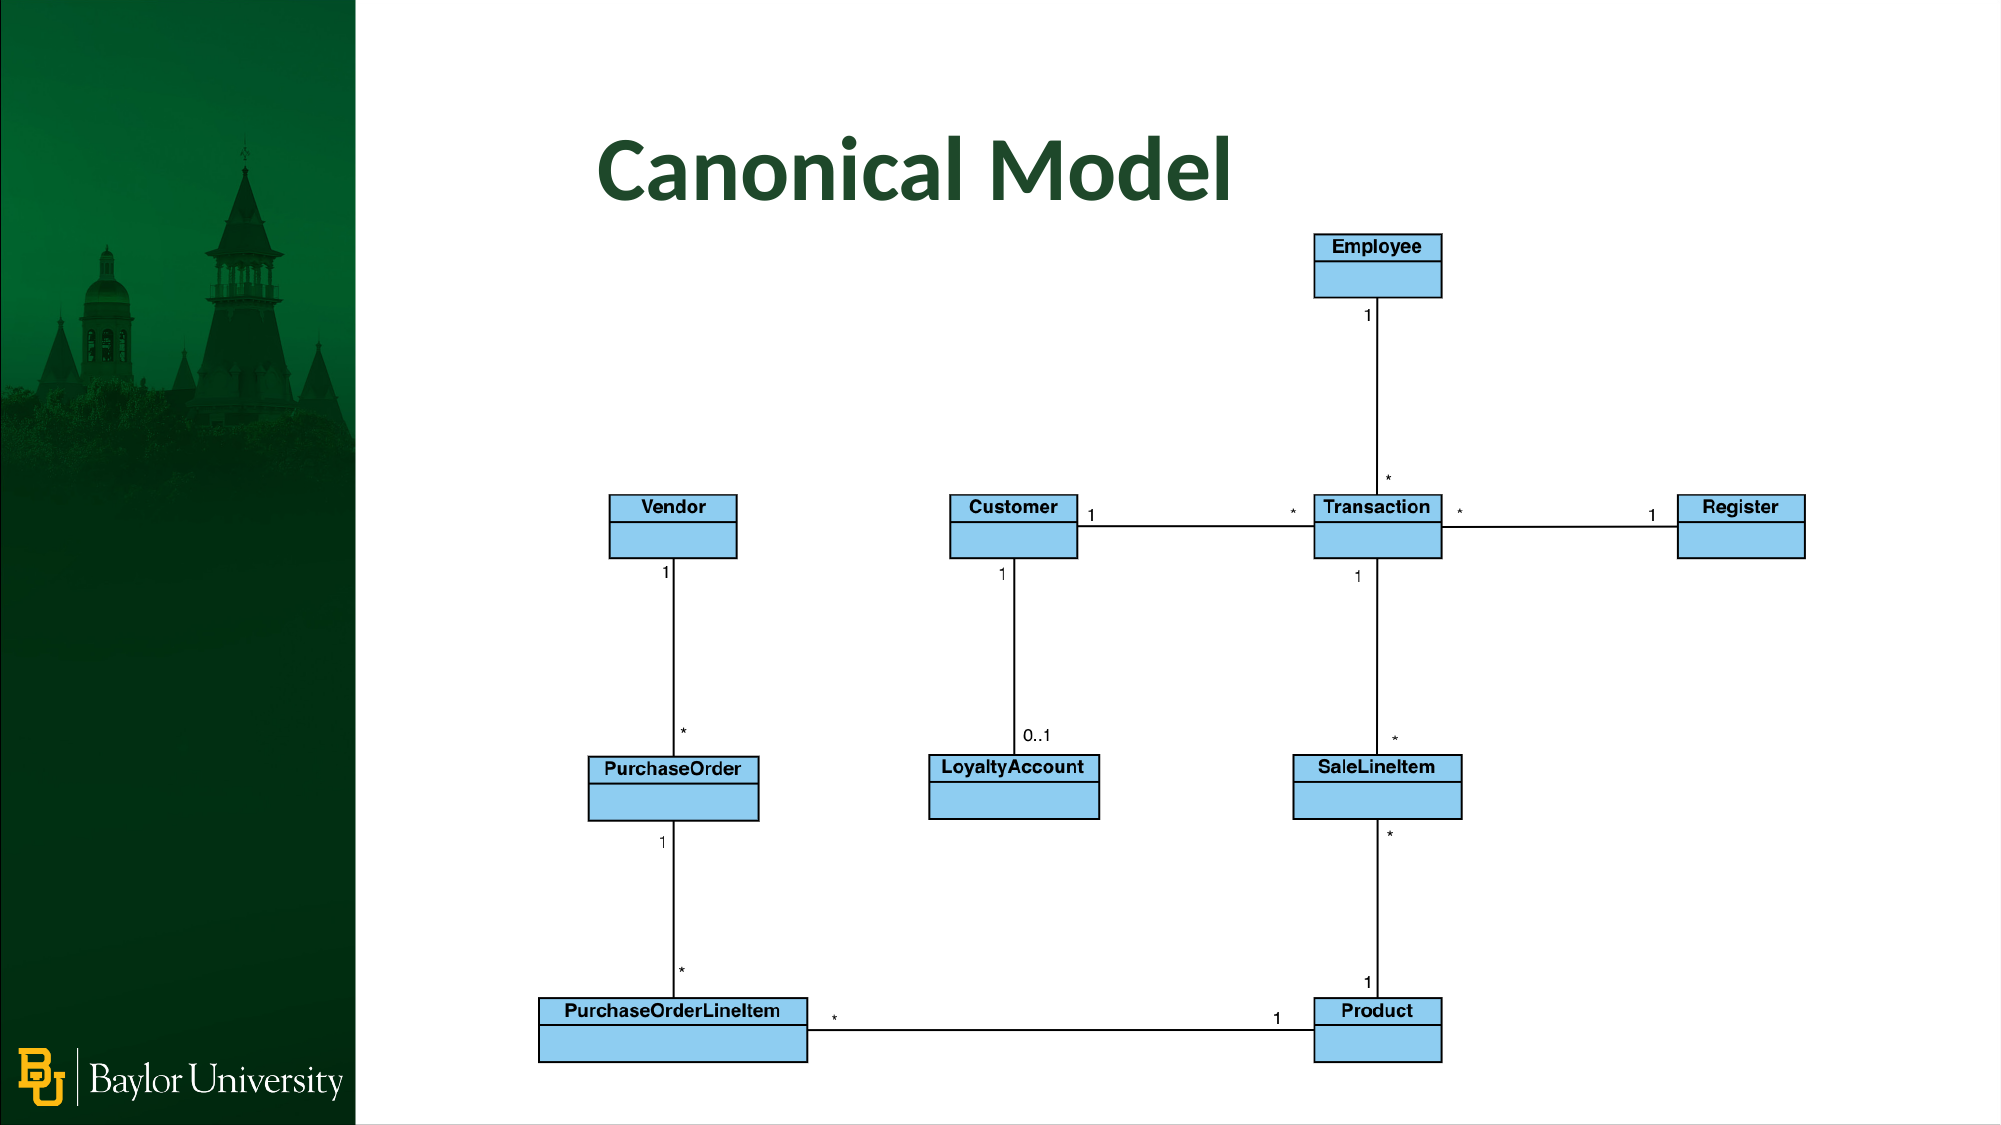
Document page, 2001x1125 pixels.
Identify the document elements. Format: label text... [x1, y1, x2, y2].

picture [0, 0, 2001, 1125]
text_box Canonical Model [582, 114, 1765, 223]
